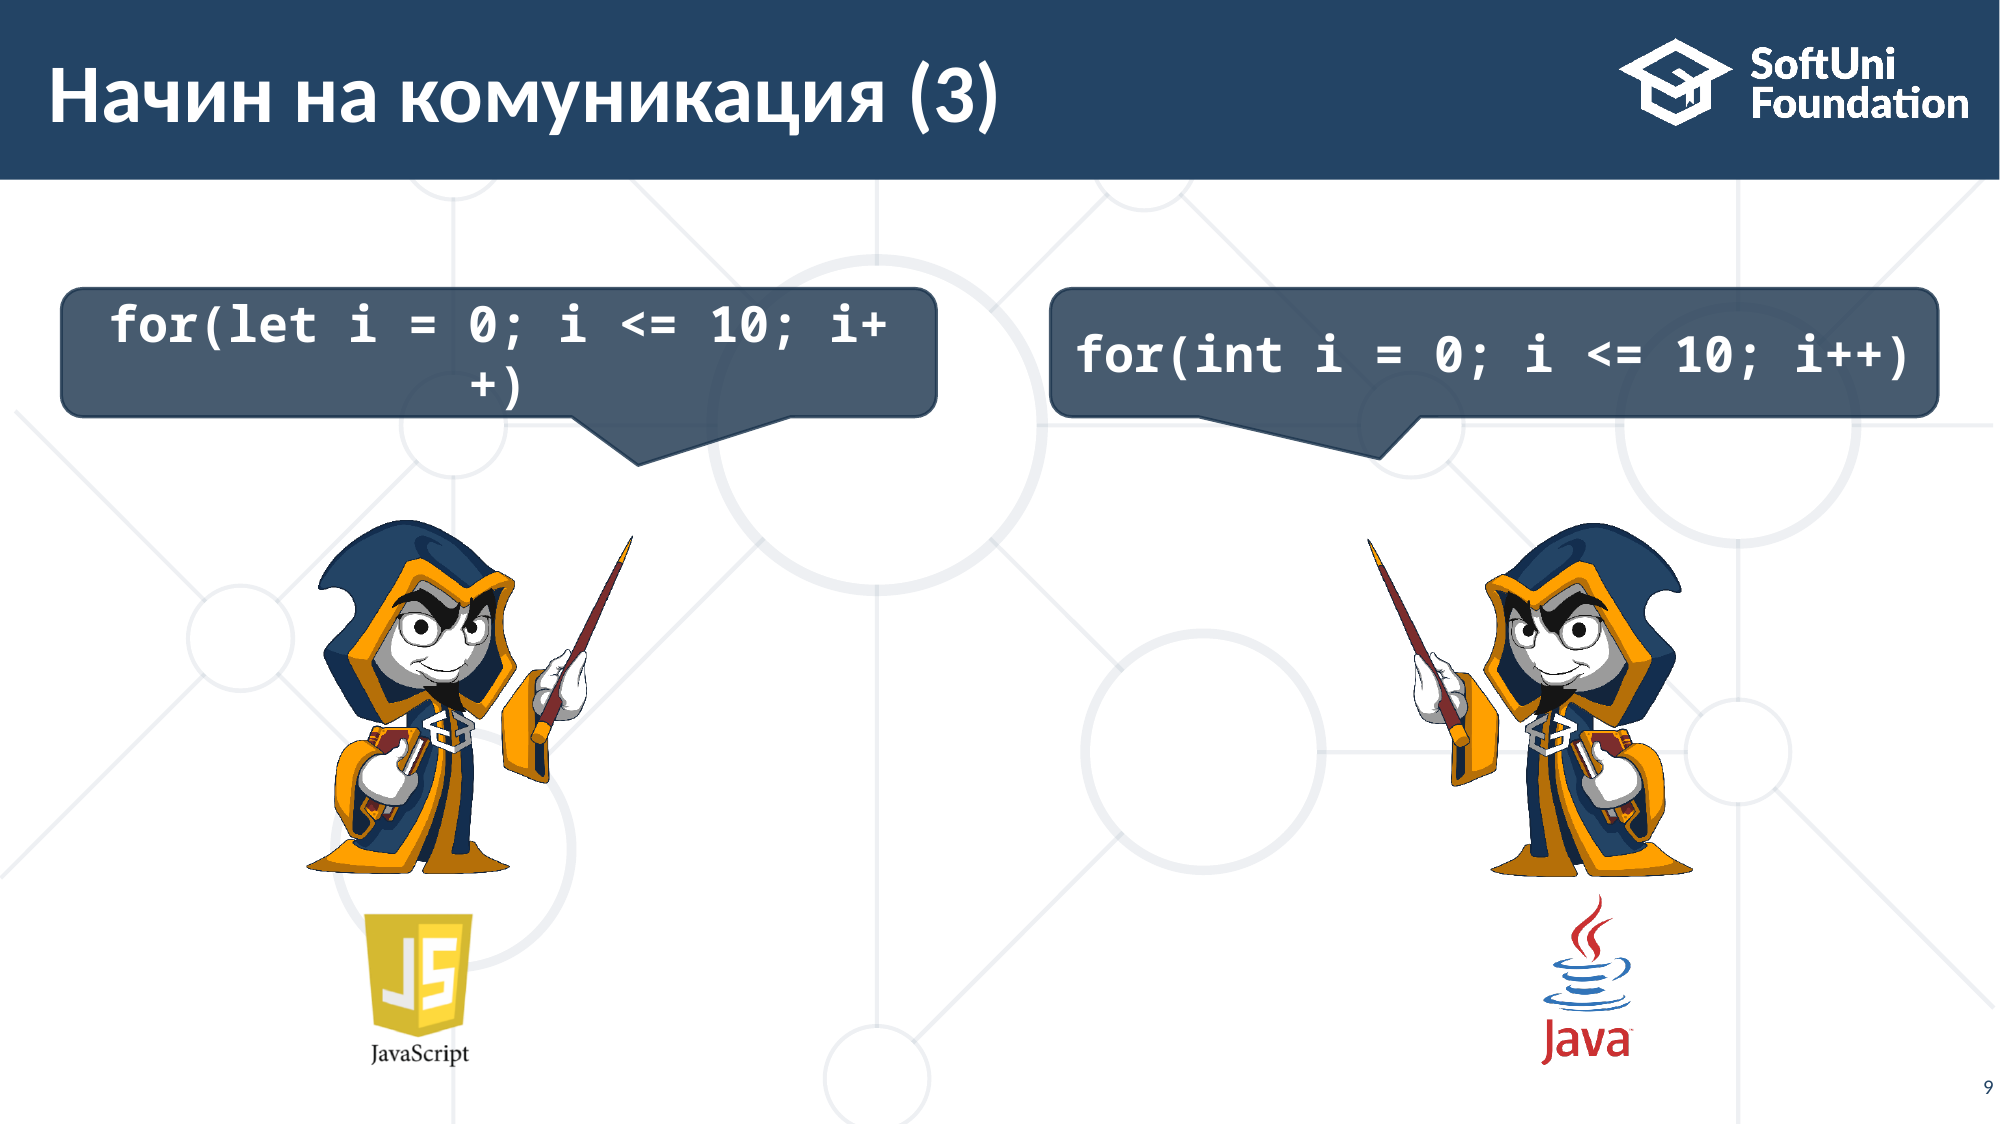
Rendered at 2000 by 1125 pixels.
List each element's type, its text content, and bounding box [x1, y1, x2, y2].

picture [274, 488, 645, 889]
picture [336, 908, 500, 1071]
slide_number 9 [1929, 1070, 2000, 1103]
picture [1618, 38, 1968, 126]
picture [1354, 491, 1725, 1067]
title Начин на комуникация (3) [31, 16, 1591, 162]
text_box for(int i = 0; i <= 10; i++) [1048, 286, 1941, 461]
text_box for(let i = 0; i <= 10; i++) [59, 286, 939, 468]
